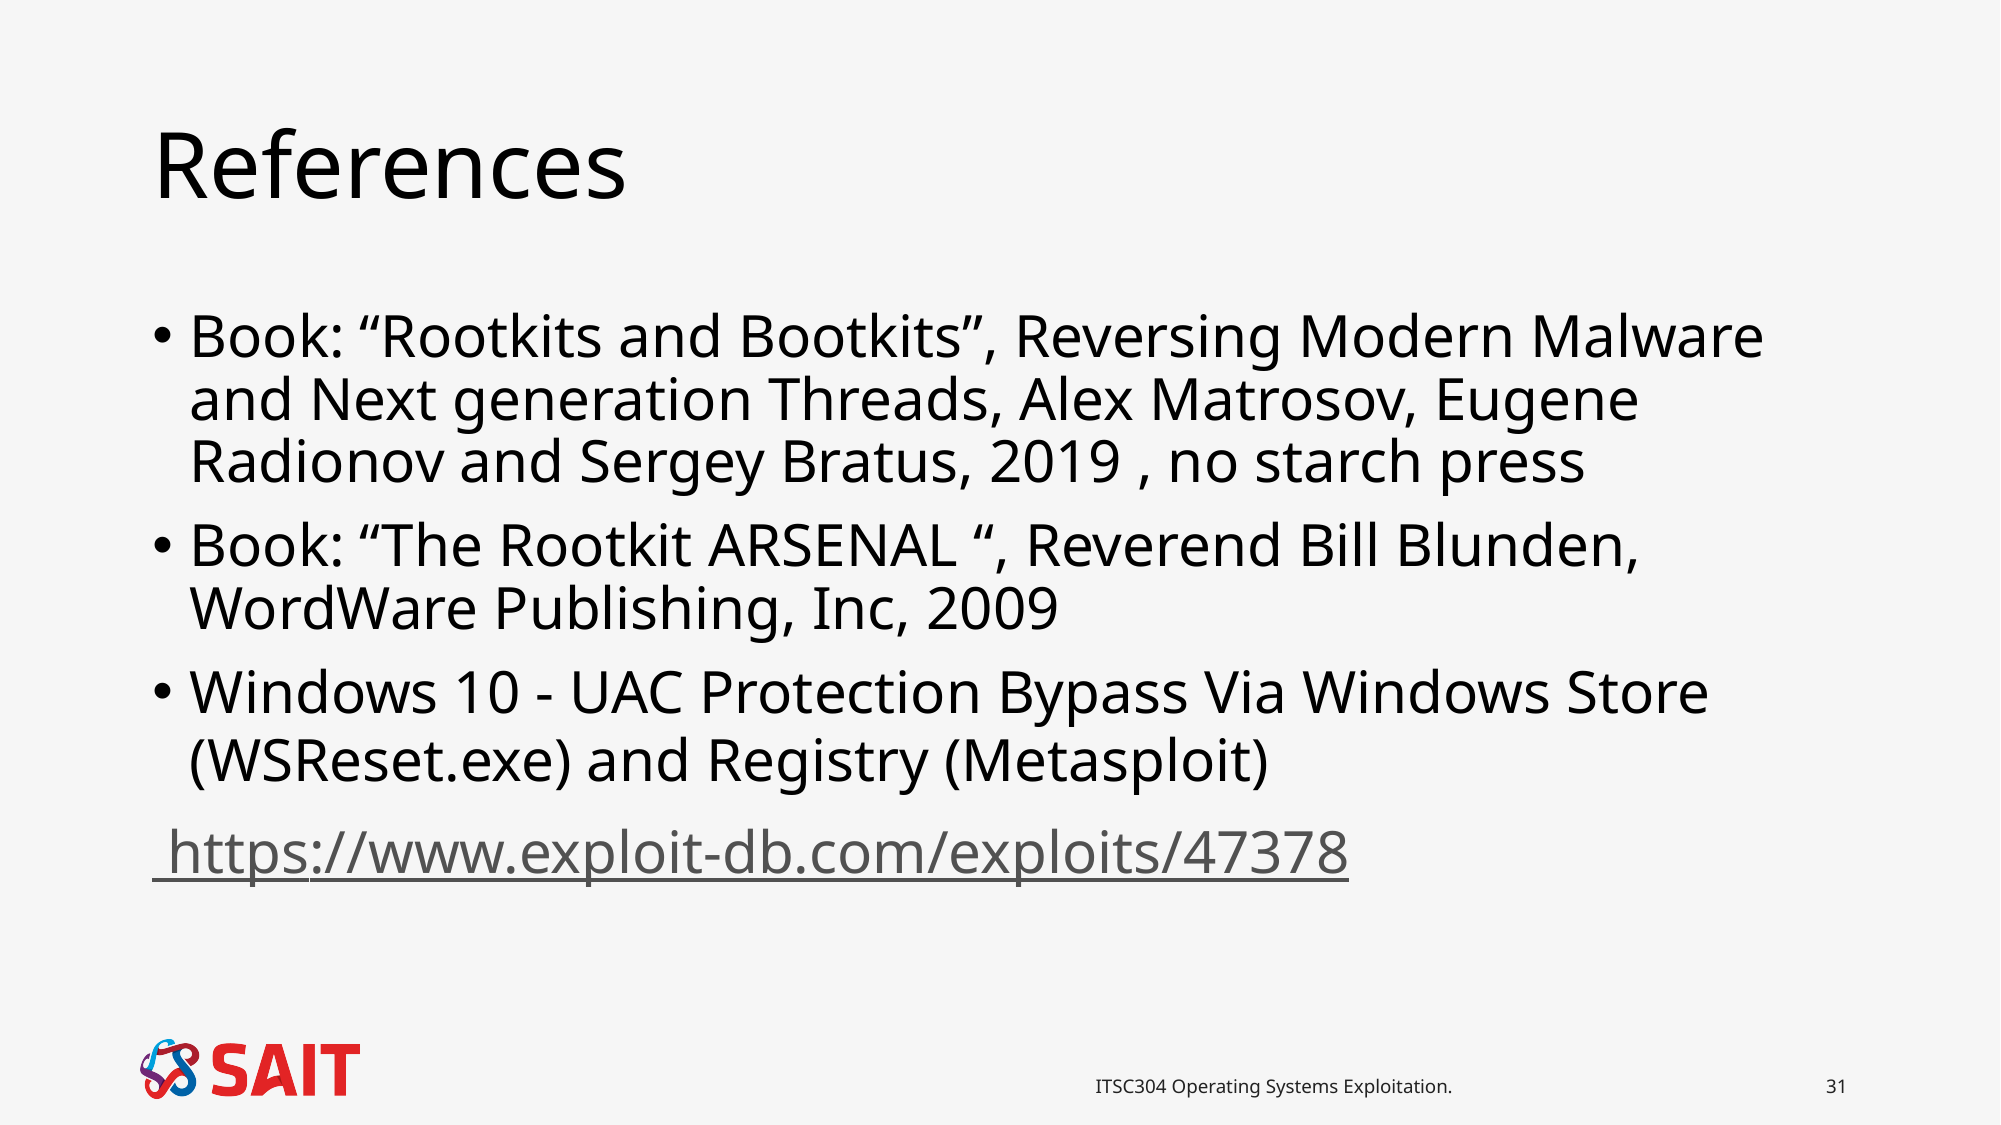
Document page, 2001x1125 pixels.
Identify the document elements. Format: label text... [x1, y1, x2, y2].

footer ITSC304 Operating Systems Exploitation. [858, 1048, 1690, 1109]
slide_number 31 [1718, 1048, 1863, 1109]
list Book: “Rootkits and Bootkits”, Reversing Modern Malware and Next generation Threads, Alex Matrosov, Eugene Radionov and Sergey Bratus, 2019 , no starch press Book: “The Rootkit ARSENAL “, Reverend Bill Blunden, WordWare Publishing, Inc, 2009 Windows 10 - UAC Protection Bypass Via Windows Store (WSReset.exe) and Registry (Metasploit) https://www.exploit-db.com/exploits/47378 [137, 299, 1863, 1014]
title References [137, 59, 1863, 278]
picture [114, 1013, 386, 1125]
